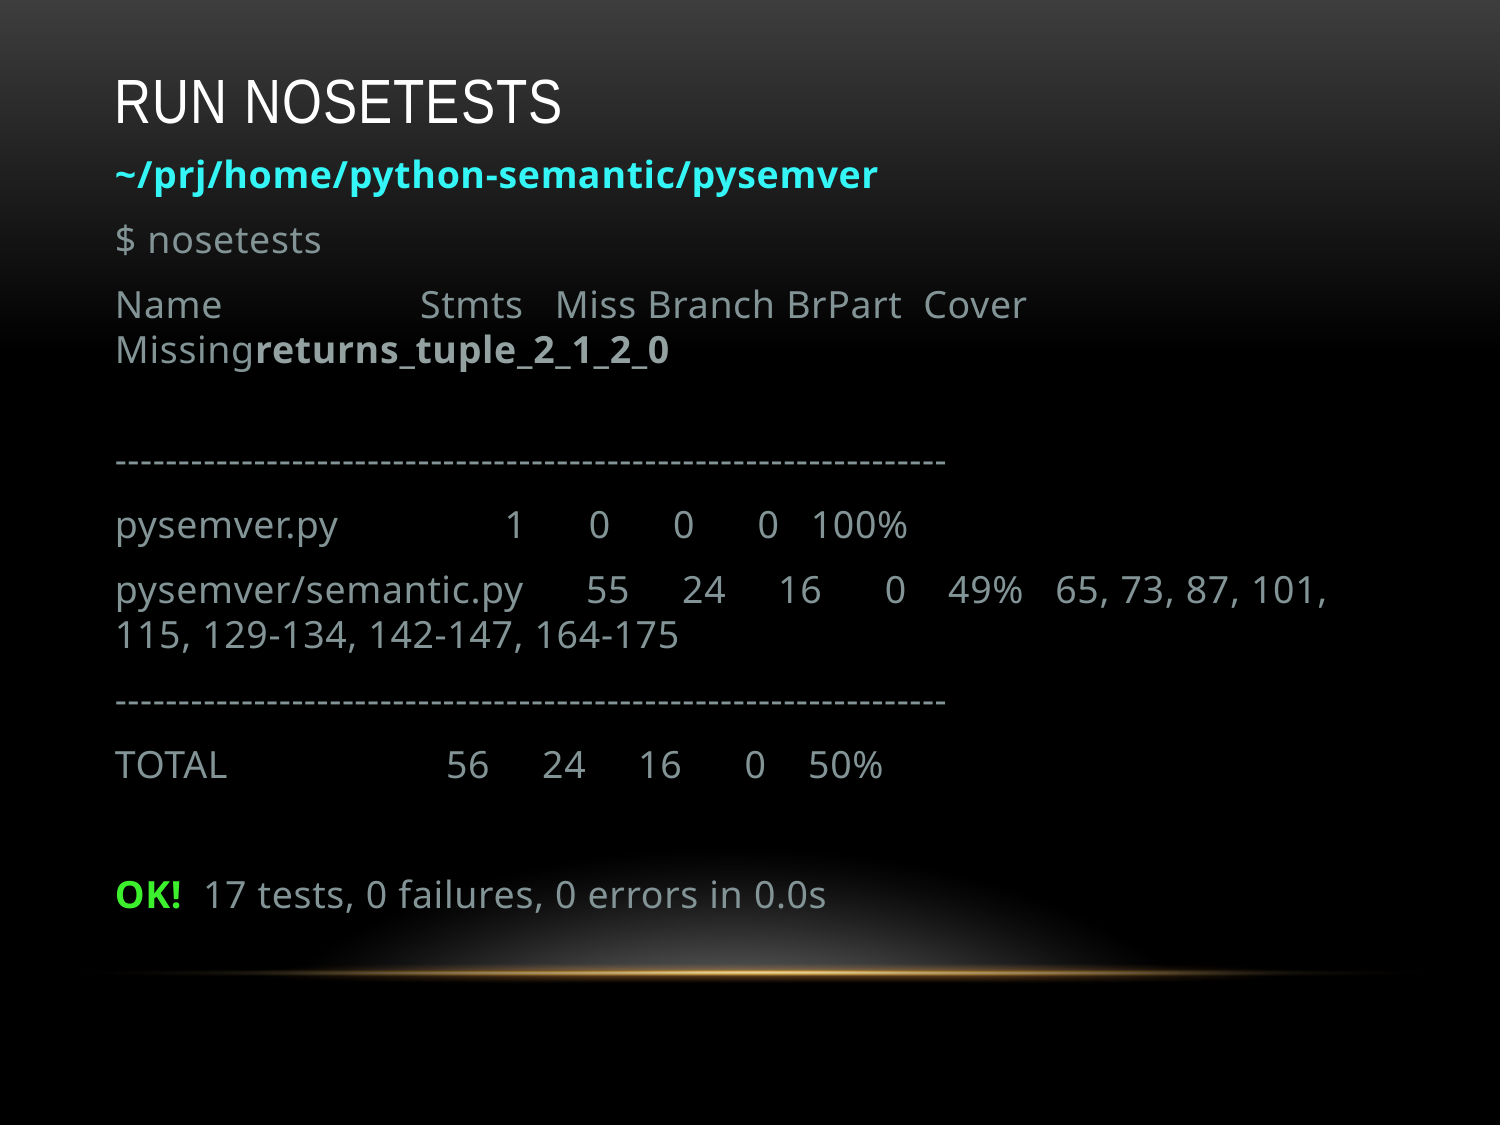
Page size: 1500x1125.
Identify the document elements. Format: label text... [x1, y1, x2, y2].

title RUN NOSETESTS [99, 45, 1400, 143]
list ~/prj/home/python-semantic/pysemver $ nosetests Name Stmts Miss Branch BrPart Cover Missingreturns_tuple_2_1_2_0 ------------------------------------------------------------------ pysemver.py 1 0 0 0 100% pysemver/semantic.py 55 24 16 0 49% 65, 73, 87, 101, 115, 129-134, 142-147, 164-175 ------------------------------------------------------------------ TOTAL 56 24 16 0 50% OK! 17 tests, 0 failures, 0 errors in 0.0s [99, 143, 1400, 965]
picture [0, 0, 1500, 1125]
